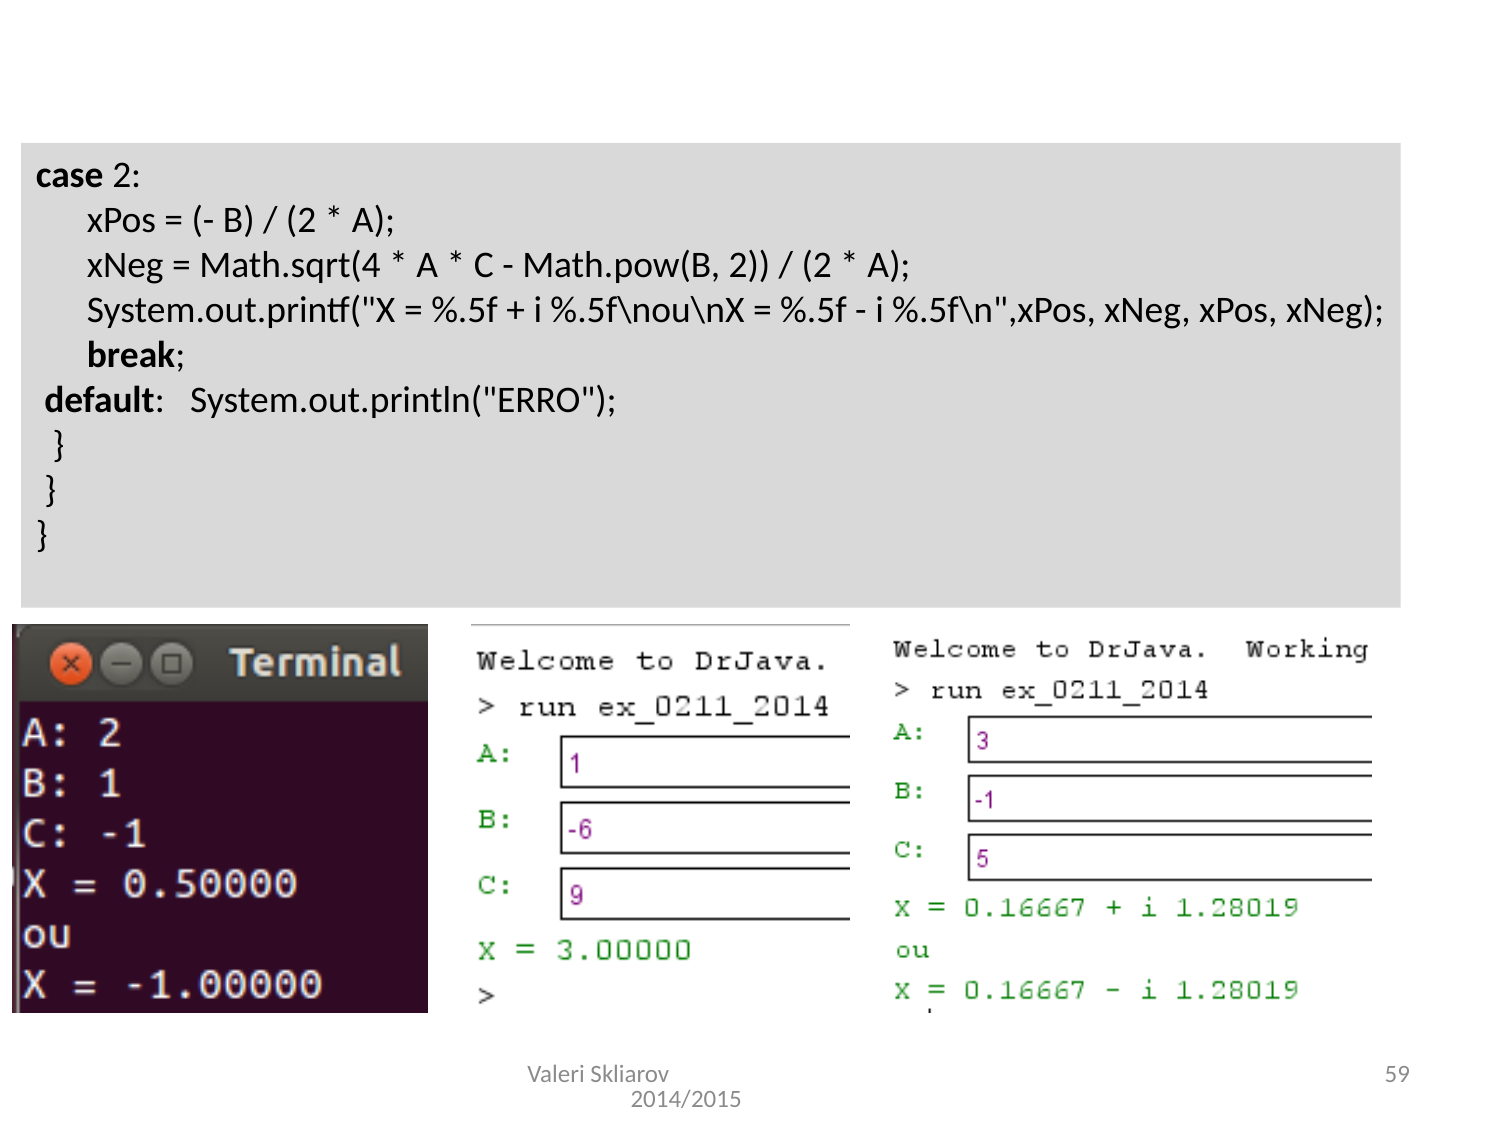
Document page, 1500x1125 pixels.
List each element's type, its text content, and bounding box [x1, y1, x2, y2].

picture [12, 624, 429, 1013]
text_box case 2: xPos = (- B) / (2 * A); xNeg = Math.sqrt(4 * A * C - Math.pow(B, 2)) / (2 * A); System.out.printf("X = %.5f + i %.5f\nou\nX = %.5f - i %.5f\n",xPos, xNeg, xPos, xNeg); break; default: System.out.println("ERRO"); } } } [21, 142, 1401, 608]
footer Valeri Skliarov 2014/2015 [512, 1042, 988, 1103]
picture [470, 624, 851, 1013]
slide_number 59 [1074, 1042, 1425, 1103]
picture [890, 624, 1373, 1013]
